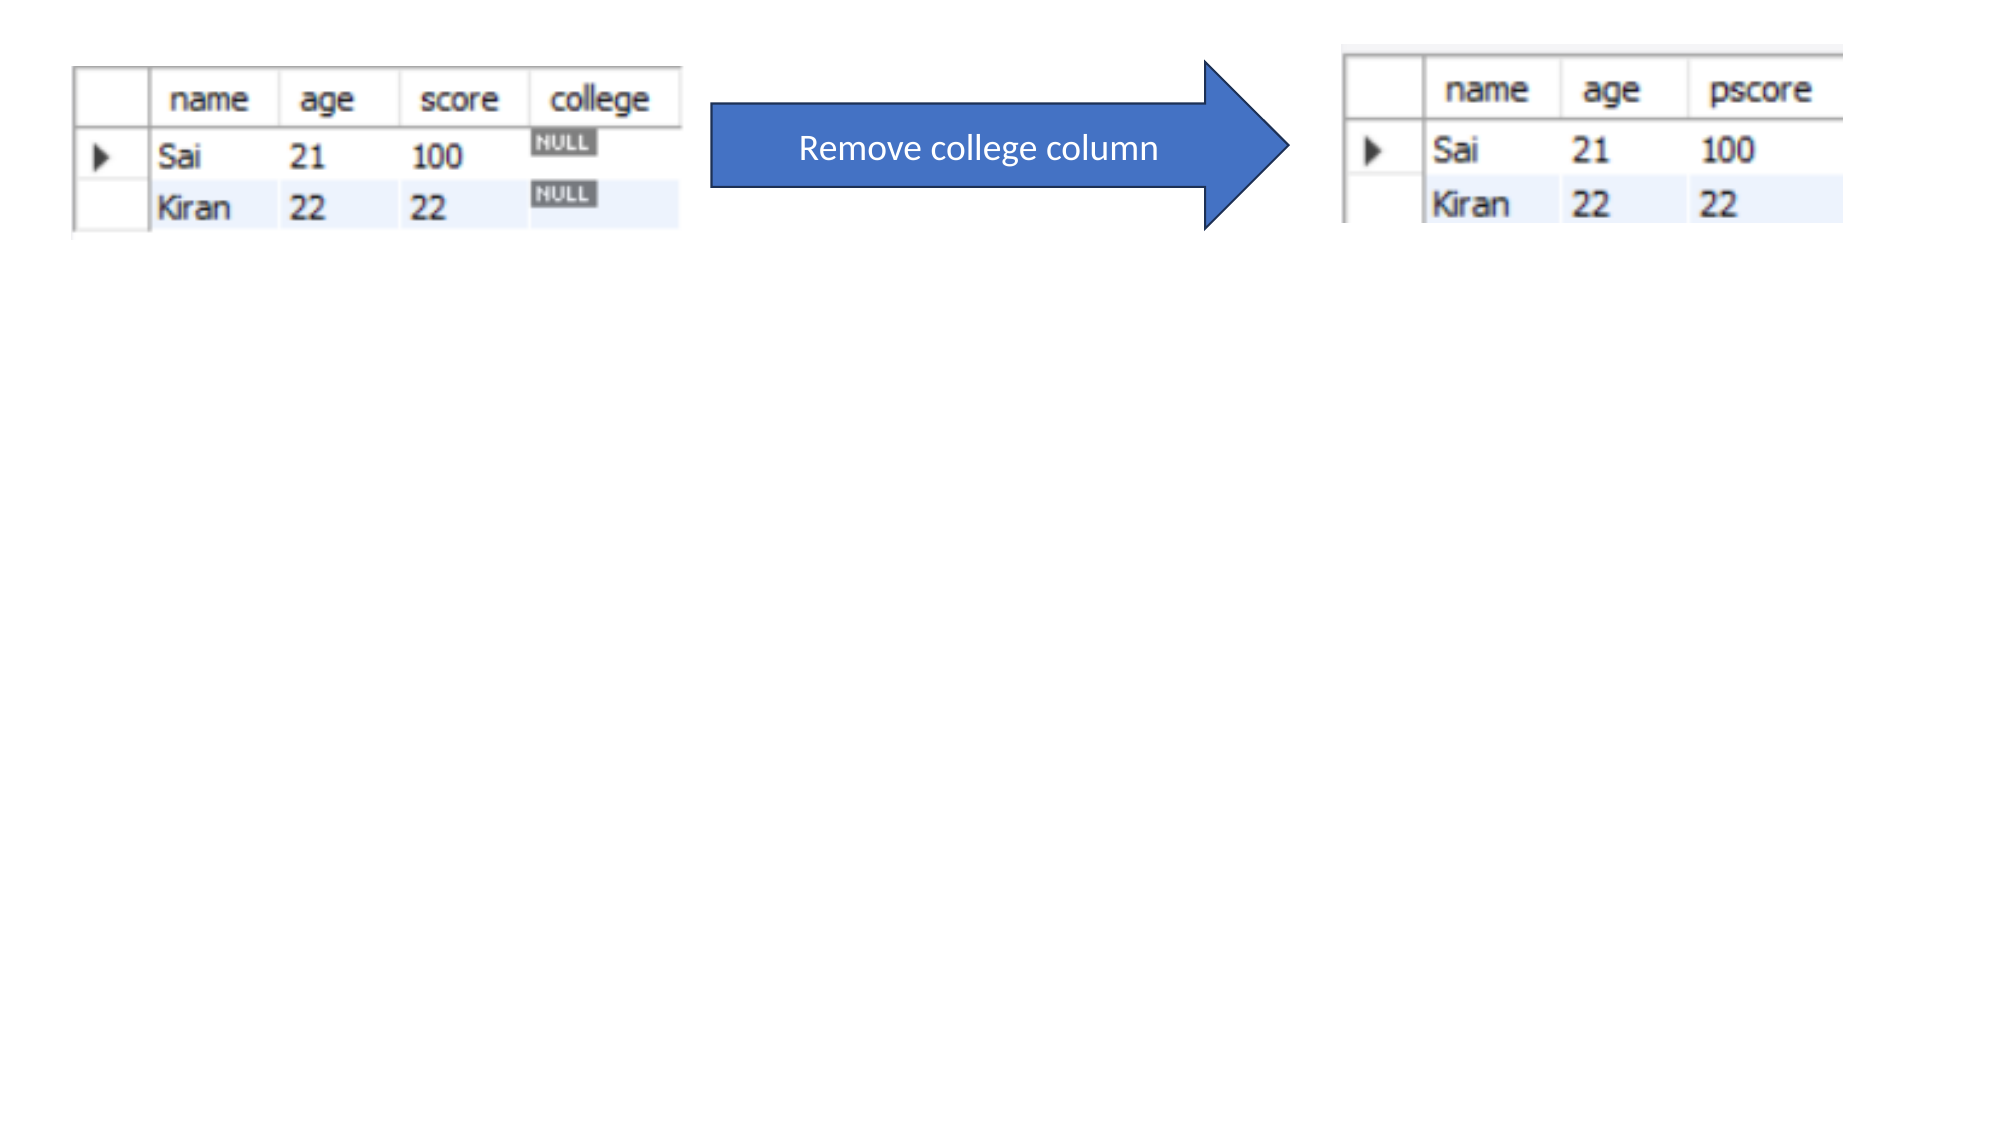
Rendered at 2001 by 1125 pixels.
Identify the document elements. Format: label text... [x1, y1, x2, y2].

picture [71, 66, 686, 240]
text_box Remove college column [710, 59, 1290, 232]
picture [1341, 44, 1843, 223]
